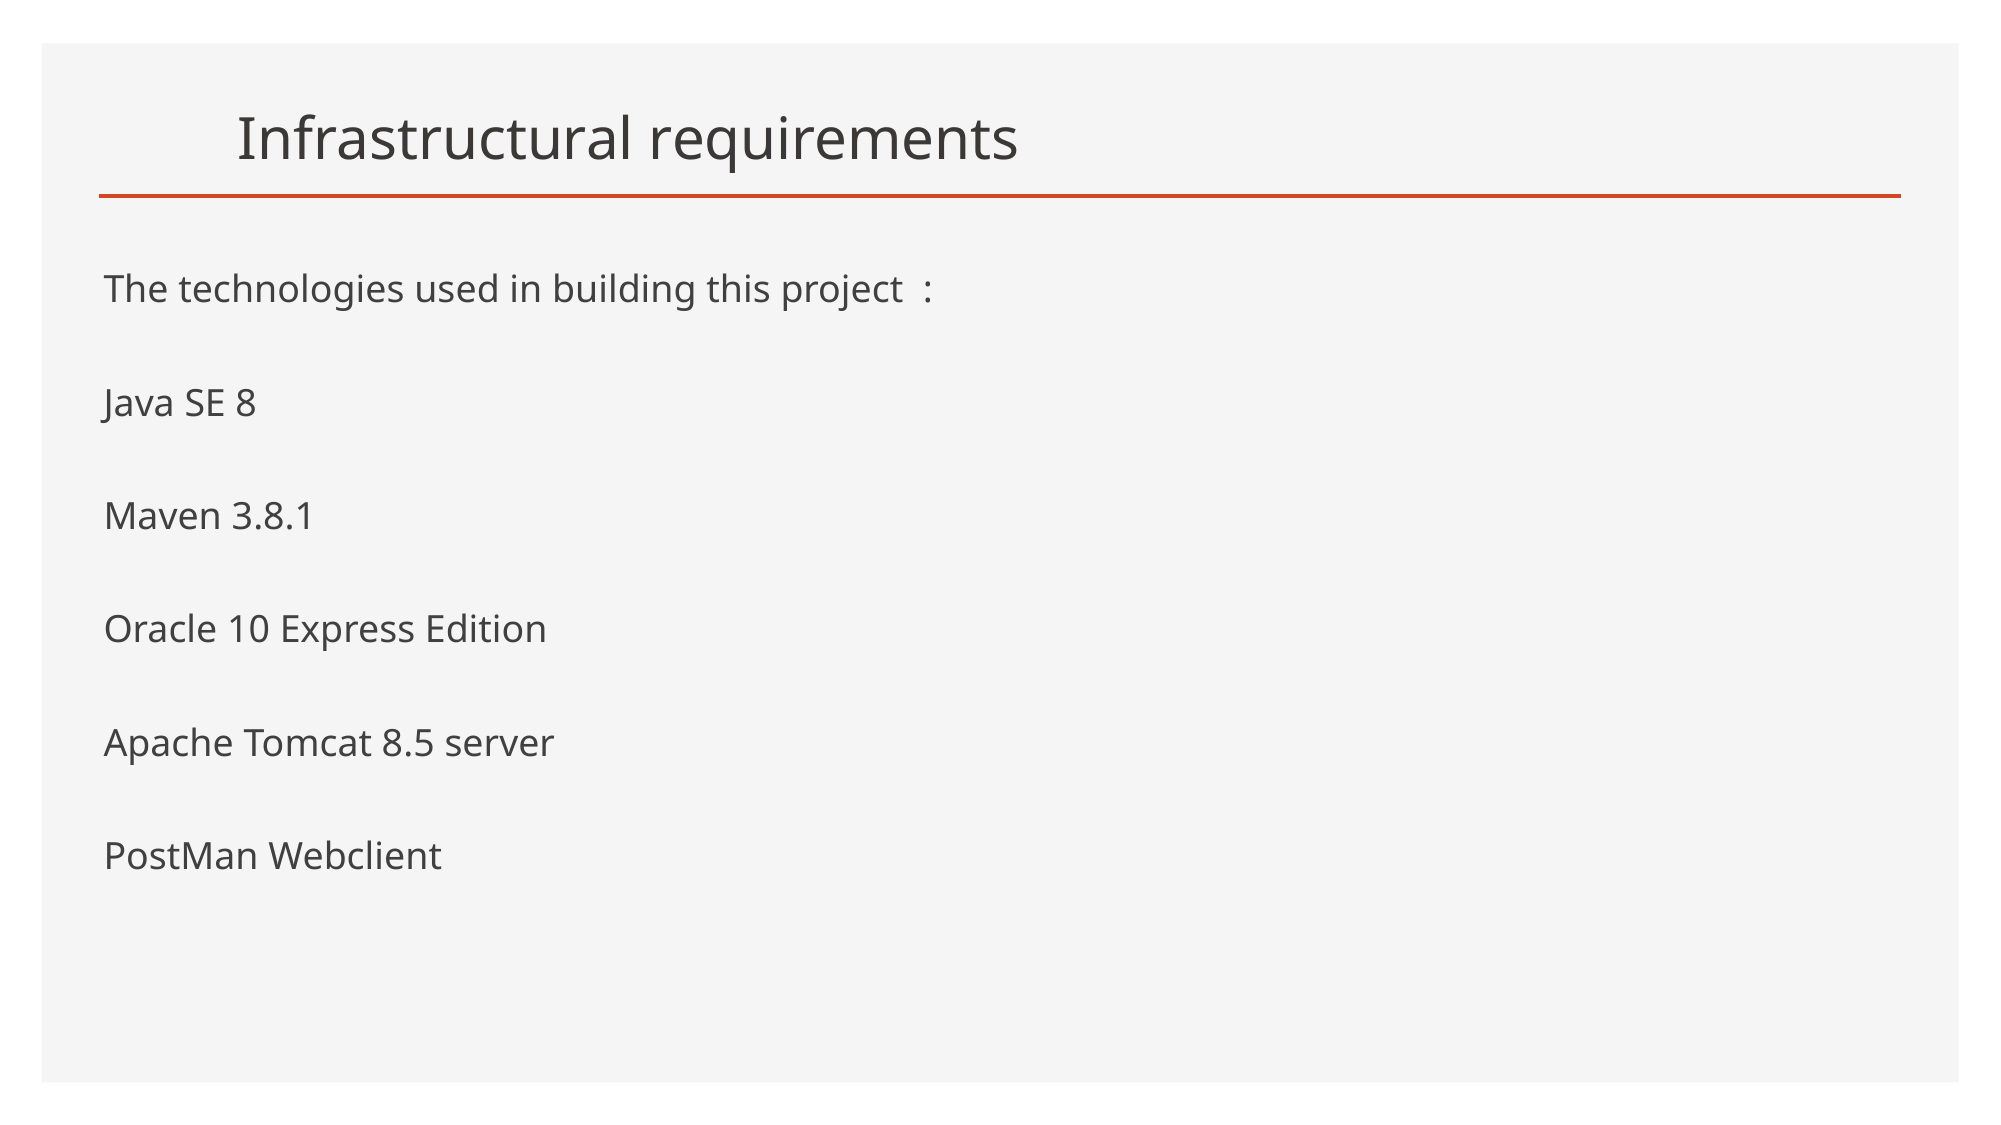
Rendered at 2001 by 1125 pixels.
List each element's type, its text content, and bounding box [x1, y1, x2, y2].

title Infrastructural requirements [85, 73, 1214, 179]
list The technologies used in building this project : Java SE 8 Maven 3.8.1 Oracle 10 Express Edition Apache Tomcat 8.5 server PostMan Webclient [88, 235, 1847, 888]
